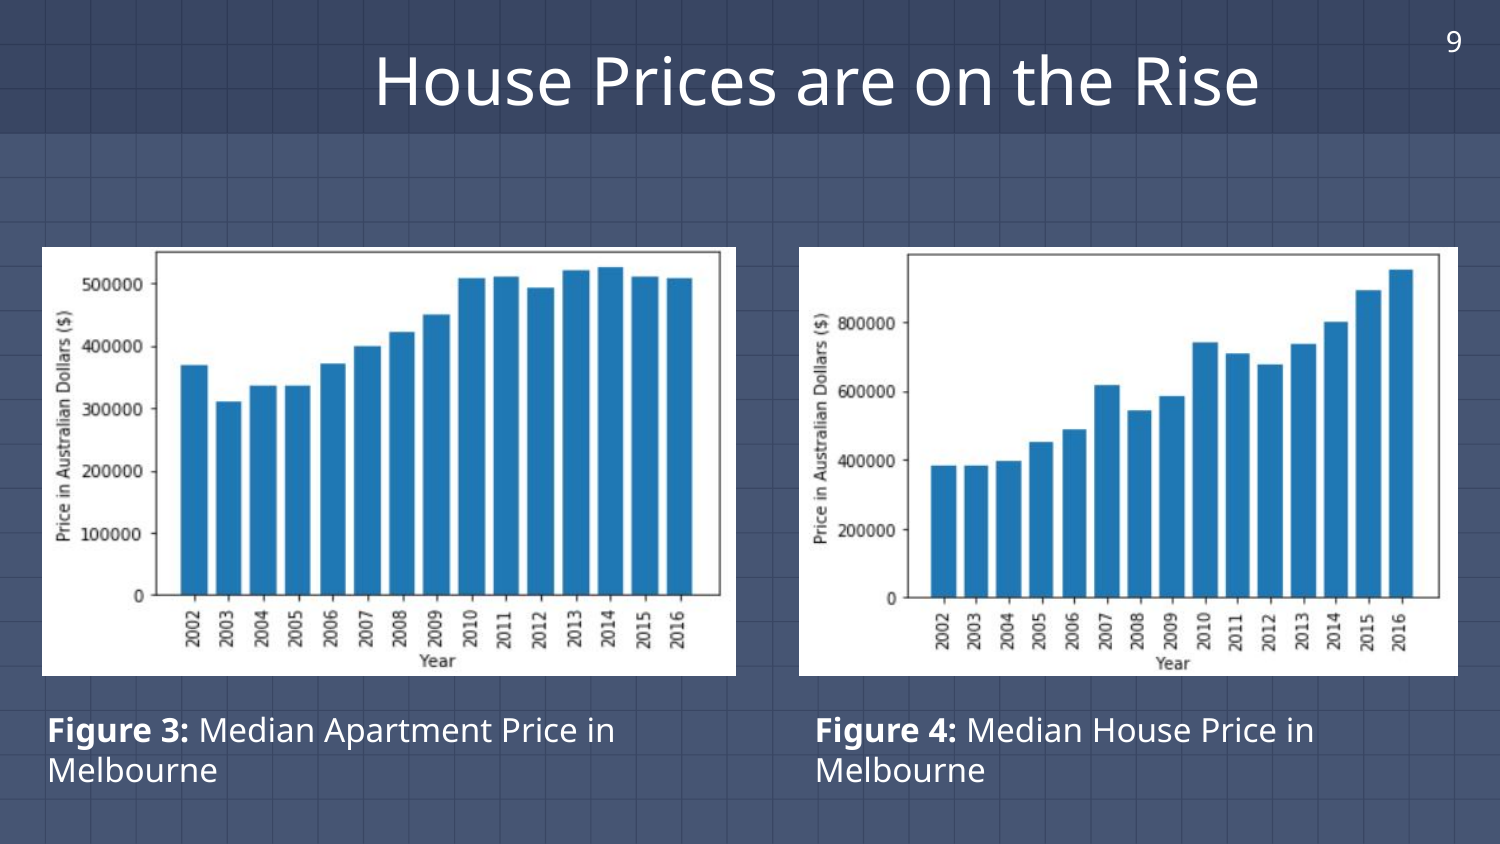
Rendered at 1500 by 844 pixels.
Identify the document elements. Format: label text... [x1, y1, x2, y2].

text_box Figure 4: Median House Price in Melbourne [799, 702, 1458, 797]
text_box House Prices are on the Rise [358, 31, 1328, 127]
slide_number 9 [1408, 0, 1500, 88]
picture [41, 246, 737, 677]
text_box Figure 3: Median Apartment Price in Melbourne [32, 702, 747, 797]
picture [799, 246, 1458, 677]
